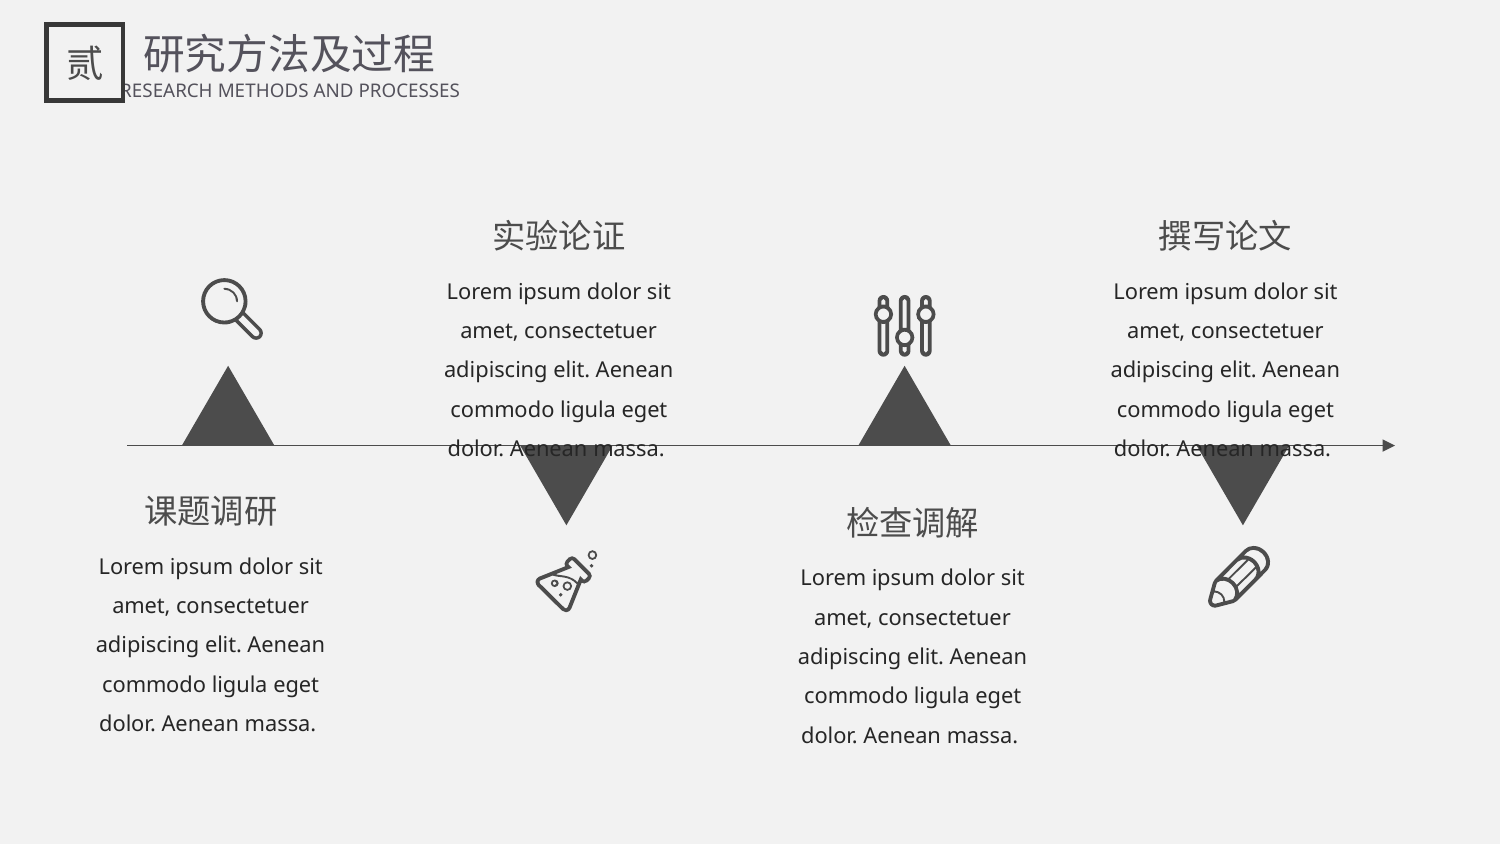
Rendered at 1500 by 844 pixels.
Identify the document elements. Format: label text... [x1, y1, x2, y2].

text_box RESEARCH METHODS AND PROCESSES [105, 71, 475, 109]
text_box Lorem ipsum dolor sit amet, consectetuer adipiscing elit. Aenean commodo ligula eget dolor. Aenean massa. [1070, 446, 1381, 469]
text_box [201, 278, 263, 340]
text_box Lorem ipsum dolor sit amet, consectetuer adipiscing elit. Aenean commodo ligula eget dolor. Aenean massa. [1070, 256, 1381, 445]
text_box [873, 294, 936, 357]
text_box 实验论证 [477, 208, 641, 256]
text_box Lorem ipsum dolor sit amet, consectetuer adipiscing elit. Aenean commodo ligula eget dolor. Aenean massa. [404, 256, 714, 445]
text_box [532, 469, 601, 528]
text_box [535, 550, 598, 613]
text_box [857, 363, 952, 445]
text_box 课题调研 [129, 482, 293, 531]
text_box 贰 [46, 23, 124, 102]
text_box Lorem ipsum dolor sit amet, consectetuer adipiscing elit. Aenean commodo ligula eget dolor. Aenean massa. [404, 446, 714, 469]
text_box Lorem ipsum dolor sit amet, consectetuer adipiscing elit. Aenean commodo ligula eget dolor. Aenean massa. [758, 543, 1068, 755]
text_box 研究方法及过程 [128, 20, 567, 86]
text_box [180, 363, 276, 445]
text_box 检查调解 [831, 494, 995, 543]
text_box [1209, 469, 1277, 528]
text_box [1208, 545, 1271, 608]
text_box Lorem ipsum dolor sit amet, consectetuer adipiscing elit. Aenean commodo ligula eget dolor. Aenean massa. [56, 531, 366, 744]
text_box 撰写论文 [1144, 208, 1307, 256]
